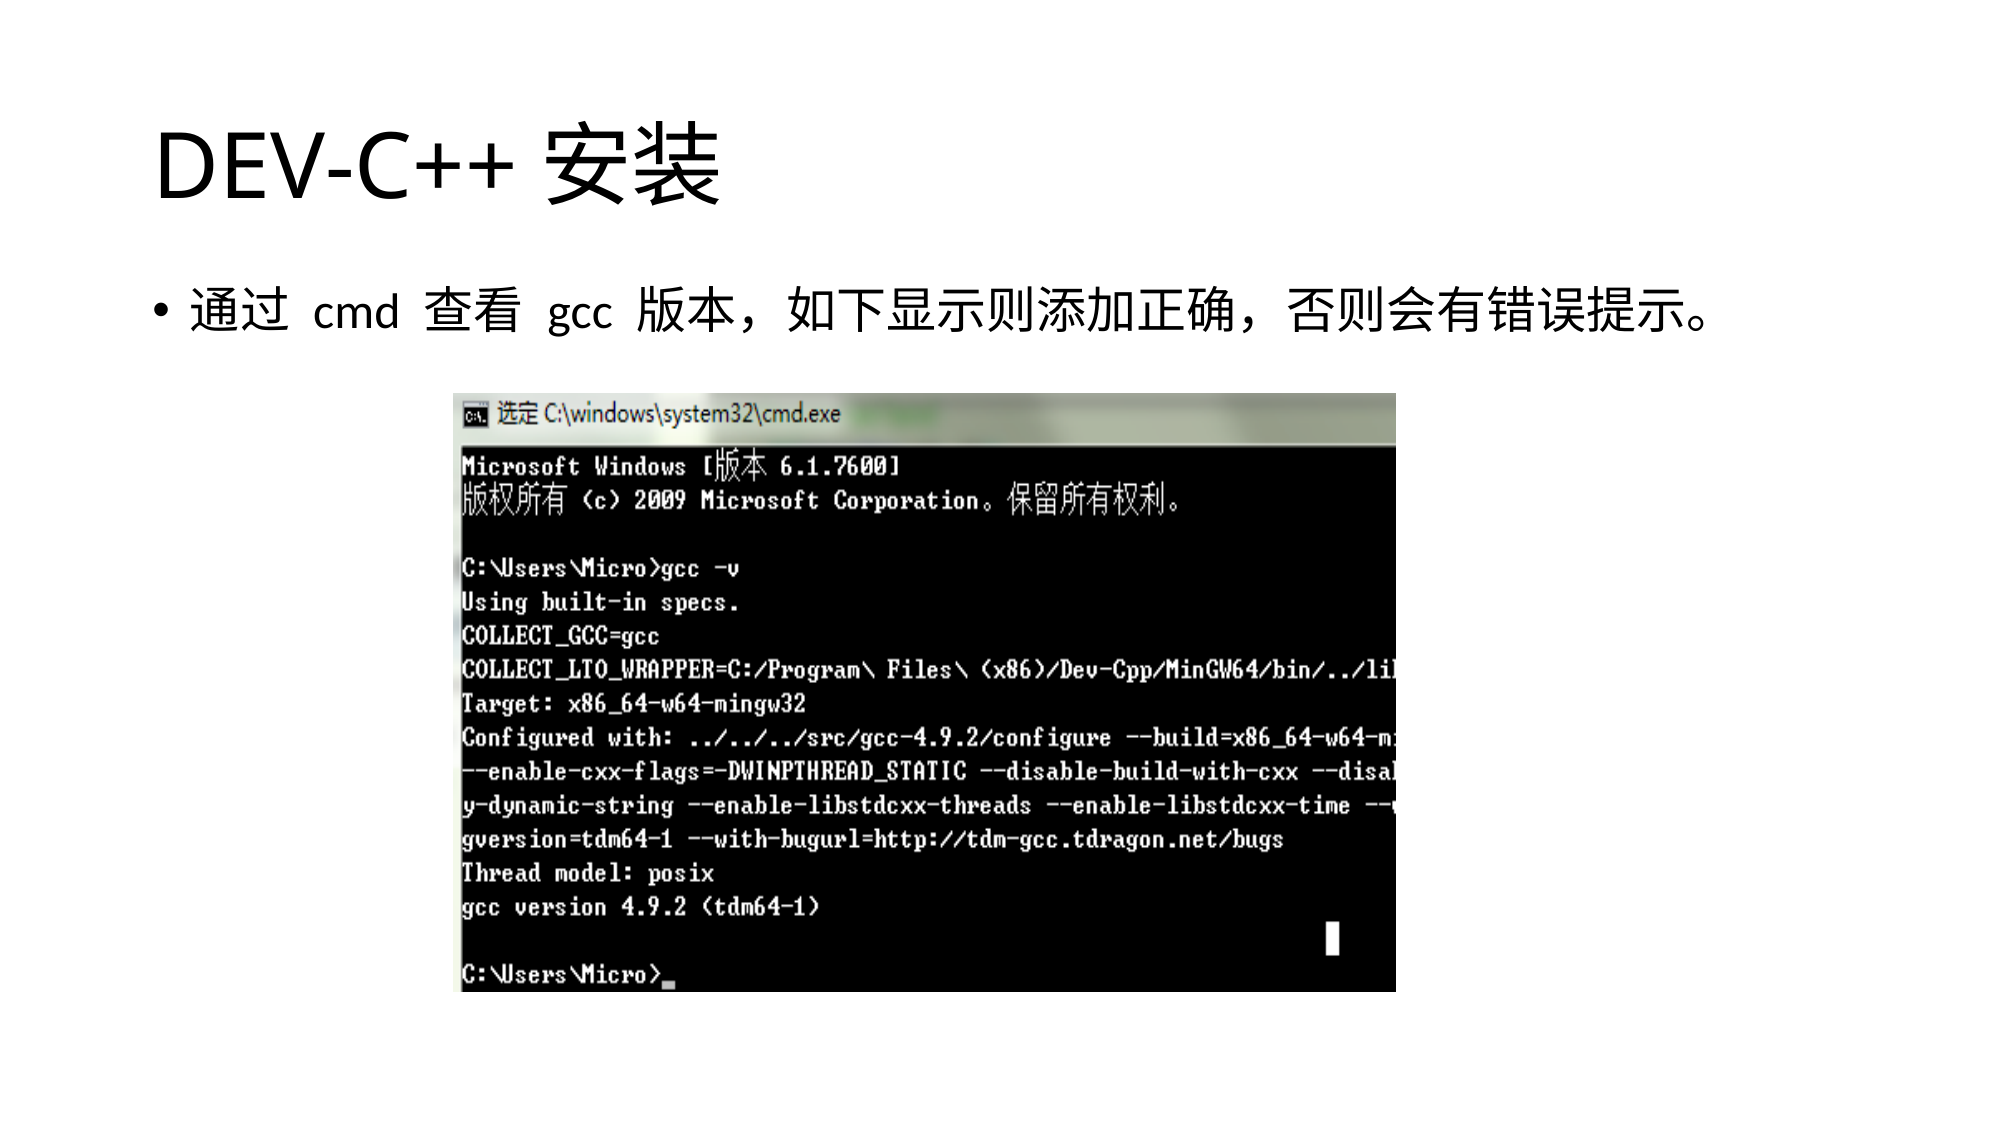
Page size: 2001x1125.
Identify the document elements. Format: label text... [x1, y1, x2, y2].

title DEV-C++安装 [137, 59, 1863, 277]
list 通过 cmd 查看 gcc 版本，如下显示则添加正确，否则会有错误提示。 [137, 277, 1863, 992]
picture [453, 393, 1396, 992]
